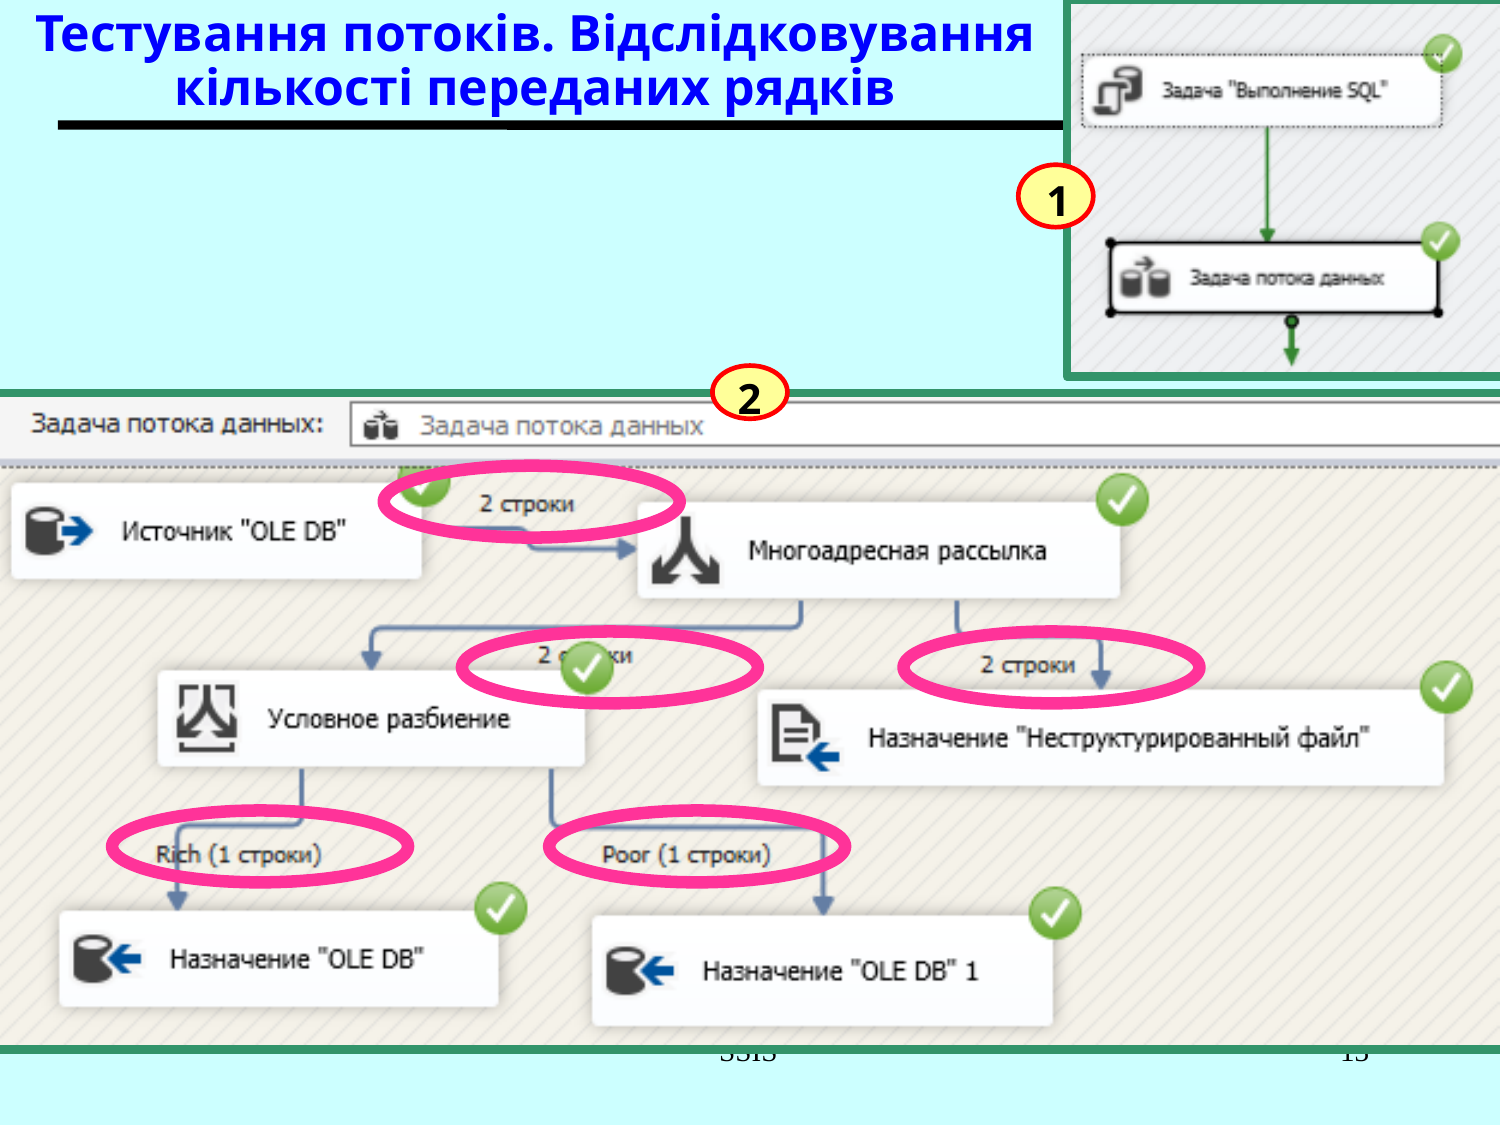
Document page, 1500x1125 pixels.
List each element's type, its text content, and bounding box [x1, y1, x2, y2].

text_box 1 [1021, 167, 1071, 233]
slide_number 13 [1074, 1054, 1385, 1097]
text_box [62, 24, 1063, 125]
text_box Тестування потоків. Відслідковування кількості переданих рядків [0, 0, 1063, 125]
picture [0, 397, 1500, 1046]
picture [1071, 4, 1500, 373]
footer SSIS [512, 1054, 985, 1097]
text_box 2 [712, 365, 813, 397]
